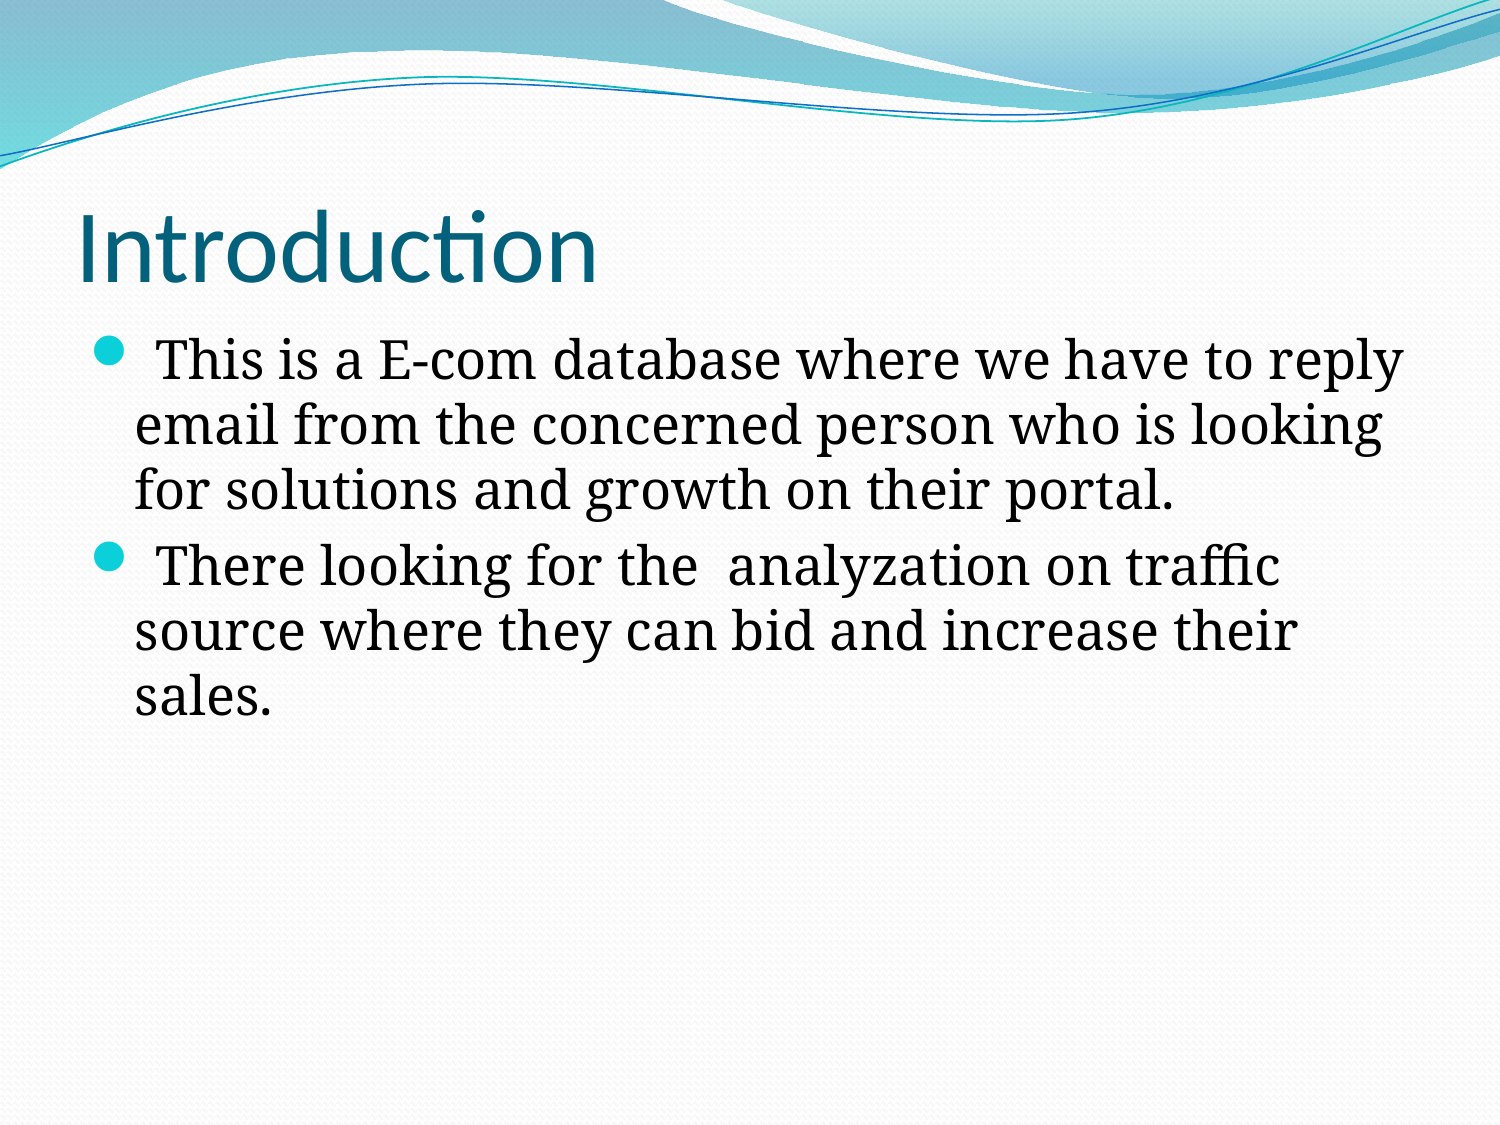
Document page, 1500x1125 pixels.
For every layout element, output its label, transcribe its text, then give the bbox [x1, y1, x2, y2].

title Introduction [75, 115, 1425, 303]
list This is a E-com database where we have to reply email from the concerned person who is looking for solutions and growth on their portal. There looking for the analyzation on traffic source where they can bid and increase their sales. [75, 317, 1425, 1038]
